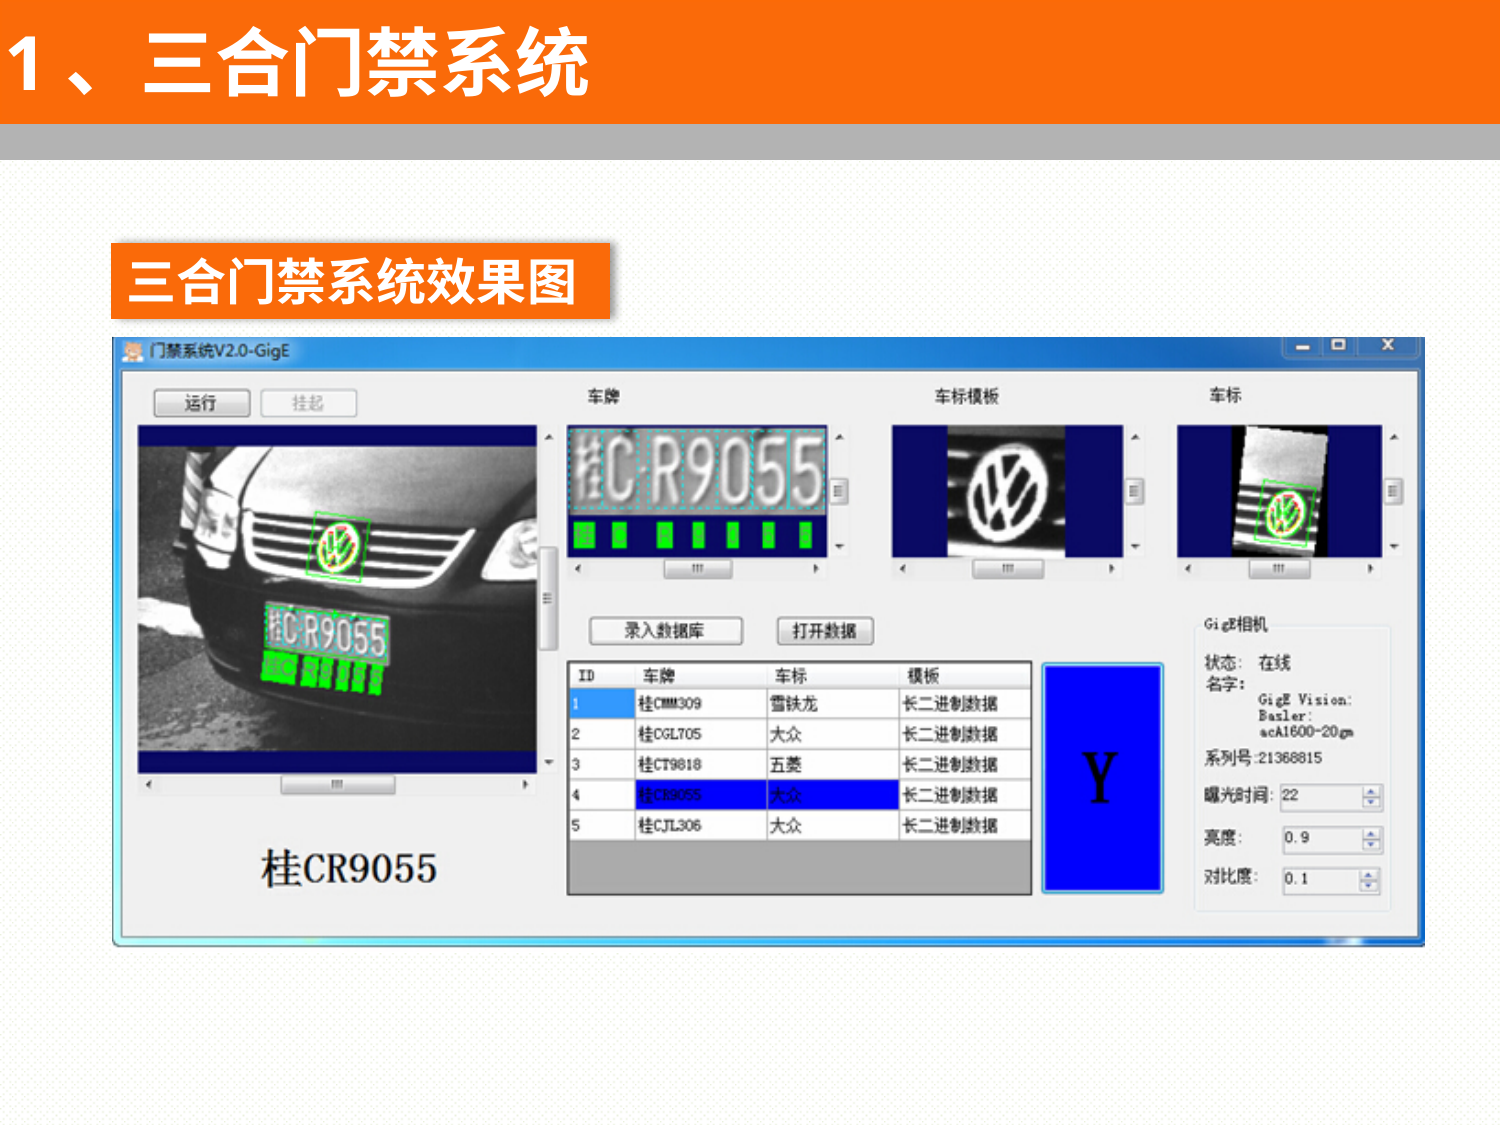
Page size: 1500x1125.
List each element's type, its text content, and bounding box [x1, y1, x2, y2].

text_box [606, 122, 1500, 159]
picture [0, 159, 1500, 1125]
text_box 三合门禁系统效果图 [112, 243, 610, 319]
text_box 1、三合门禁系统 [0, 7, 606, 203]
text_box [0, 0, 1500, 122]
